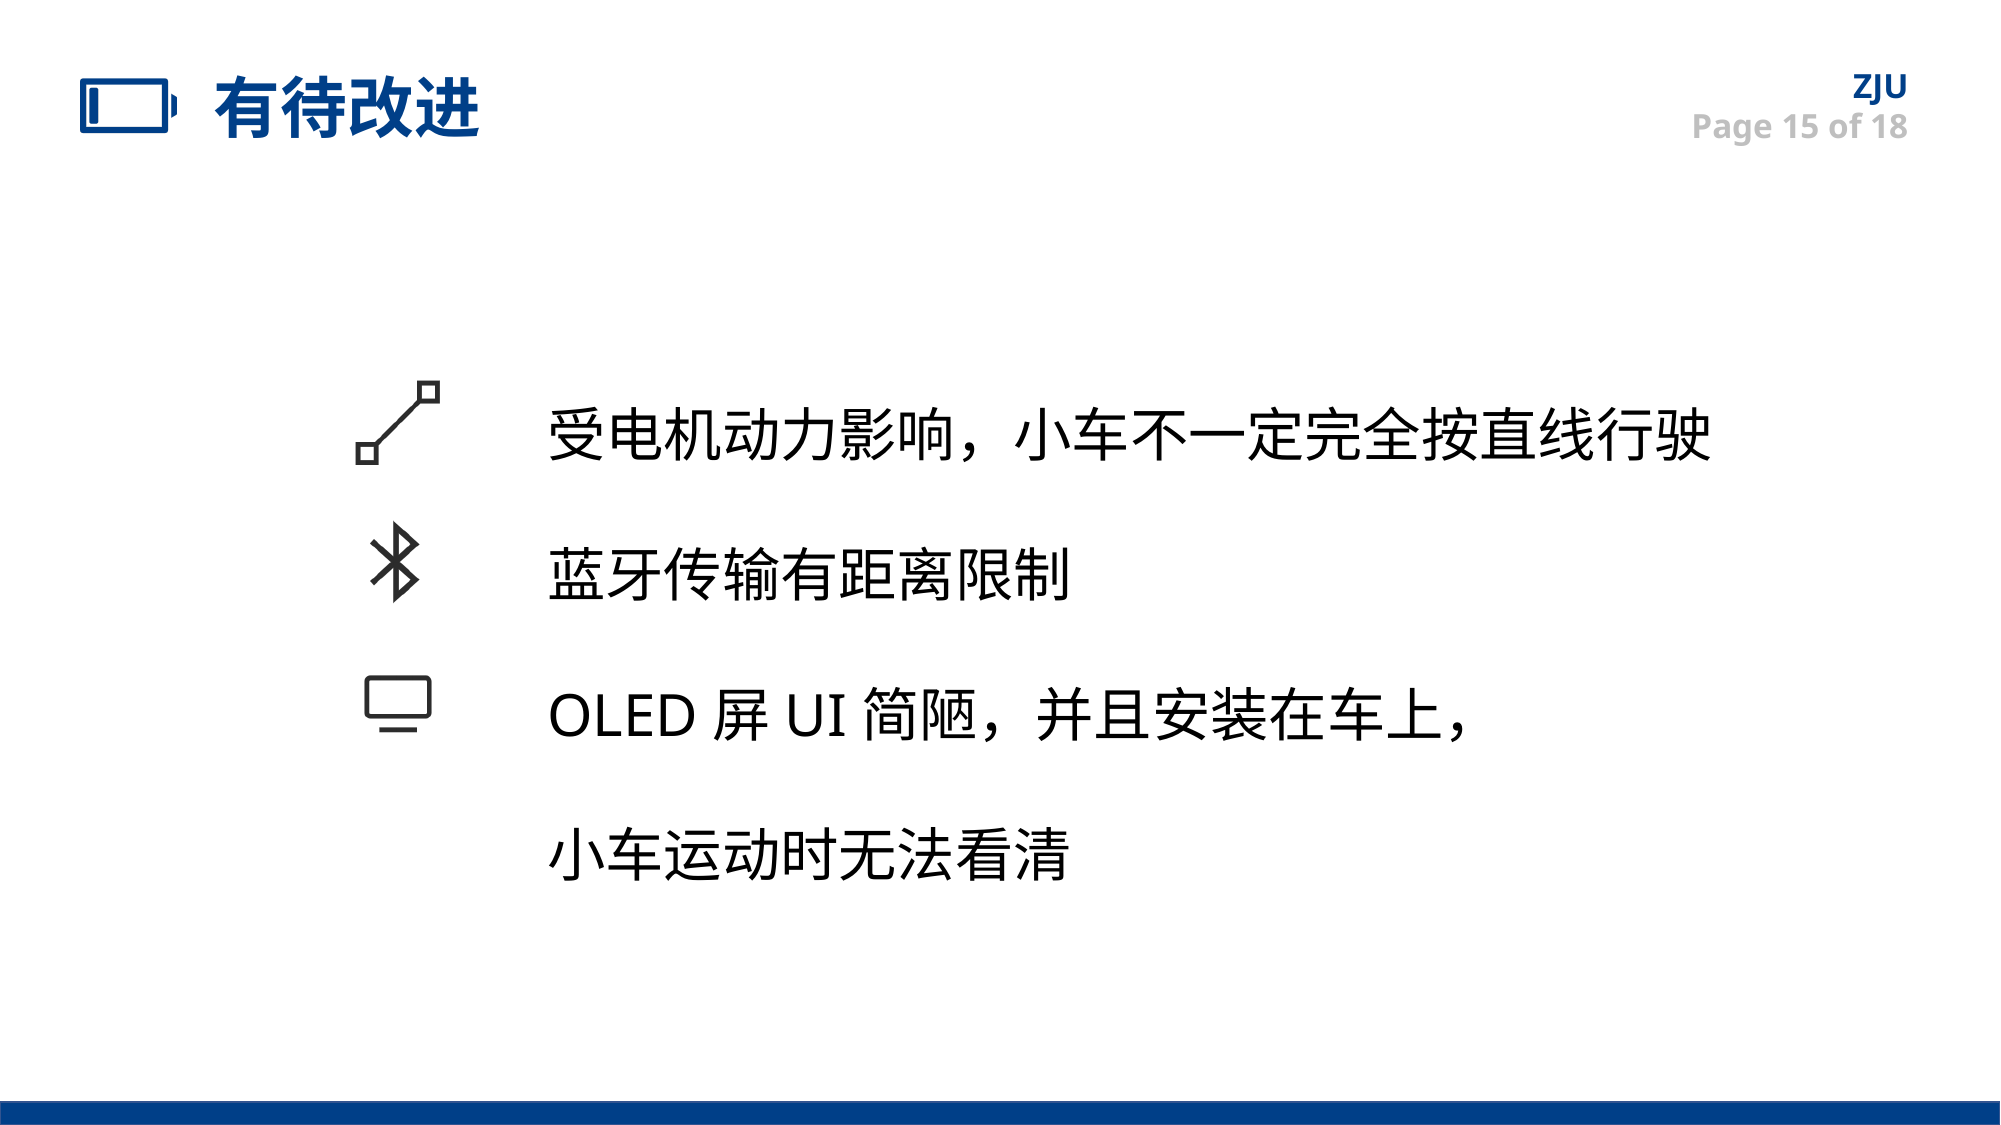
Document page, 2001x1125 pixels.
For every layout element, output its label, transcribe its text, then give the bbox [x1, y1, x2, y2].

picture [345, 514, 442, 611]
picture [80, 57, 177, 154]
text_box [0, 1101, 2000, 1125]
picture [349, 374, 446, 471]
text_box 受电机动力影响，小车不一定完全按直线行驶 蓝牙传输有距离限制 OLED屏UI简陋，并且安装在车上， 小车运动时无法看清 [532, 321, 1728, 1036]
text_box 有待改进 [199, 58, 496, 153]
text_box ZJU Page 15 of 18 [1676, 57, 1924, 153]
picture [348, 652, 445, 749]
